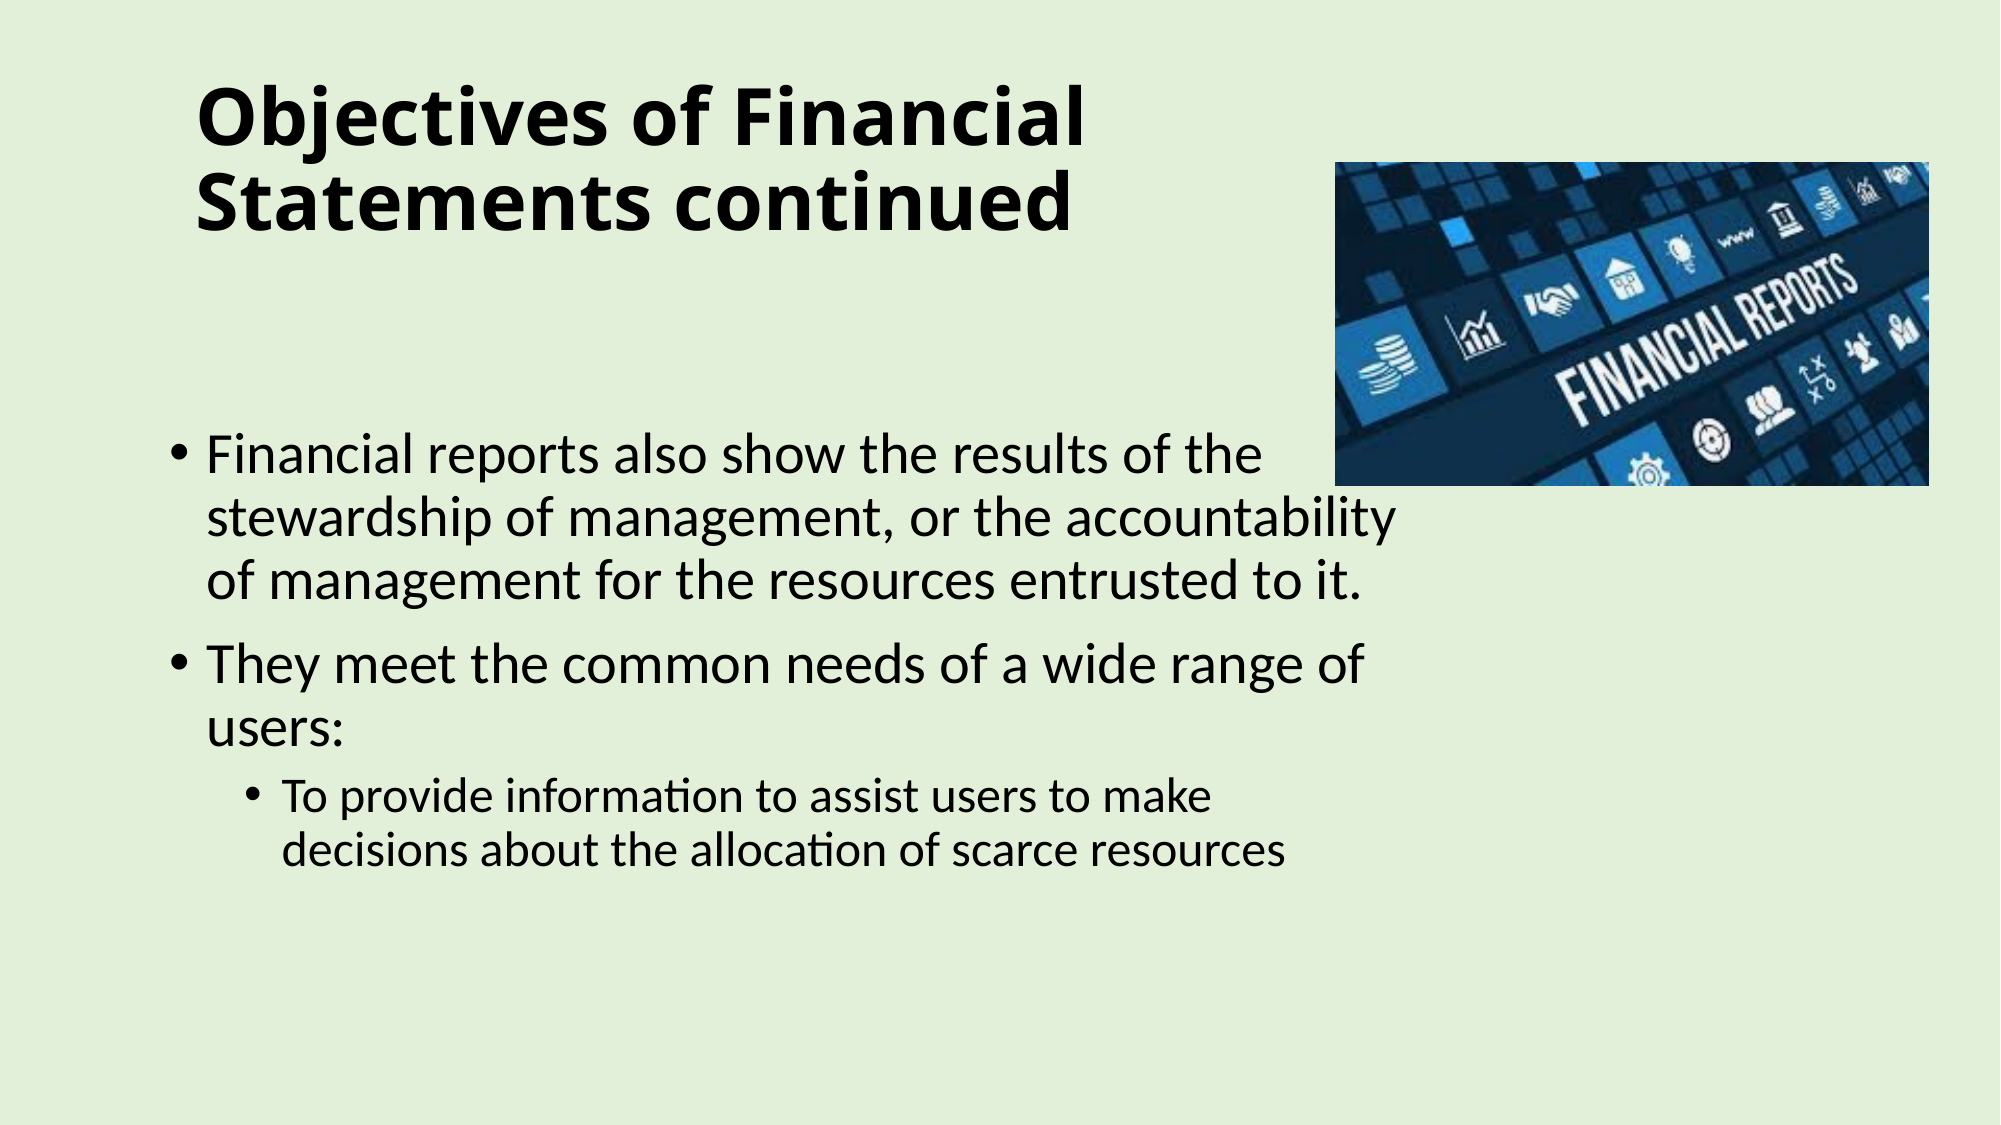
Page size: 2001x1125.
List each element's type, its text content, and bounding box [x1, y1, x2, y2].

picture [1335, 162, 1929, 486]
list Financial reports also show the results of the stewardship of management, or the accountability of management for the resources entrusted to it. They meet the common needs of a wide range of users: To provide information to assist users to make decisions about the allocation of scarce resources [154, 415, 1418, 963]
title Objectives of Financial Statements continued [180, 0, 1445, 325]
